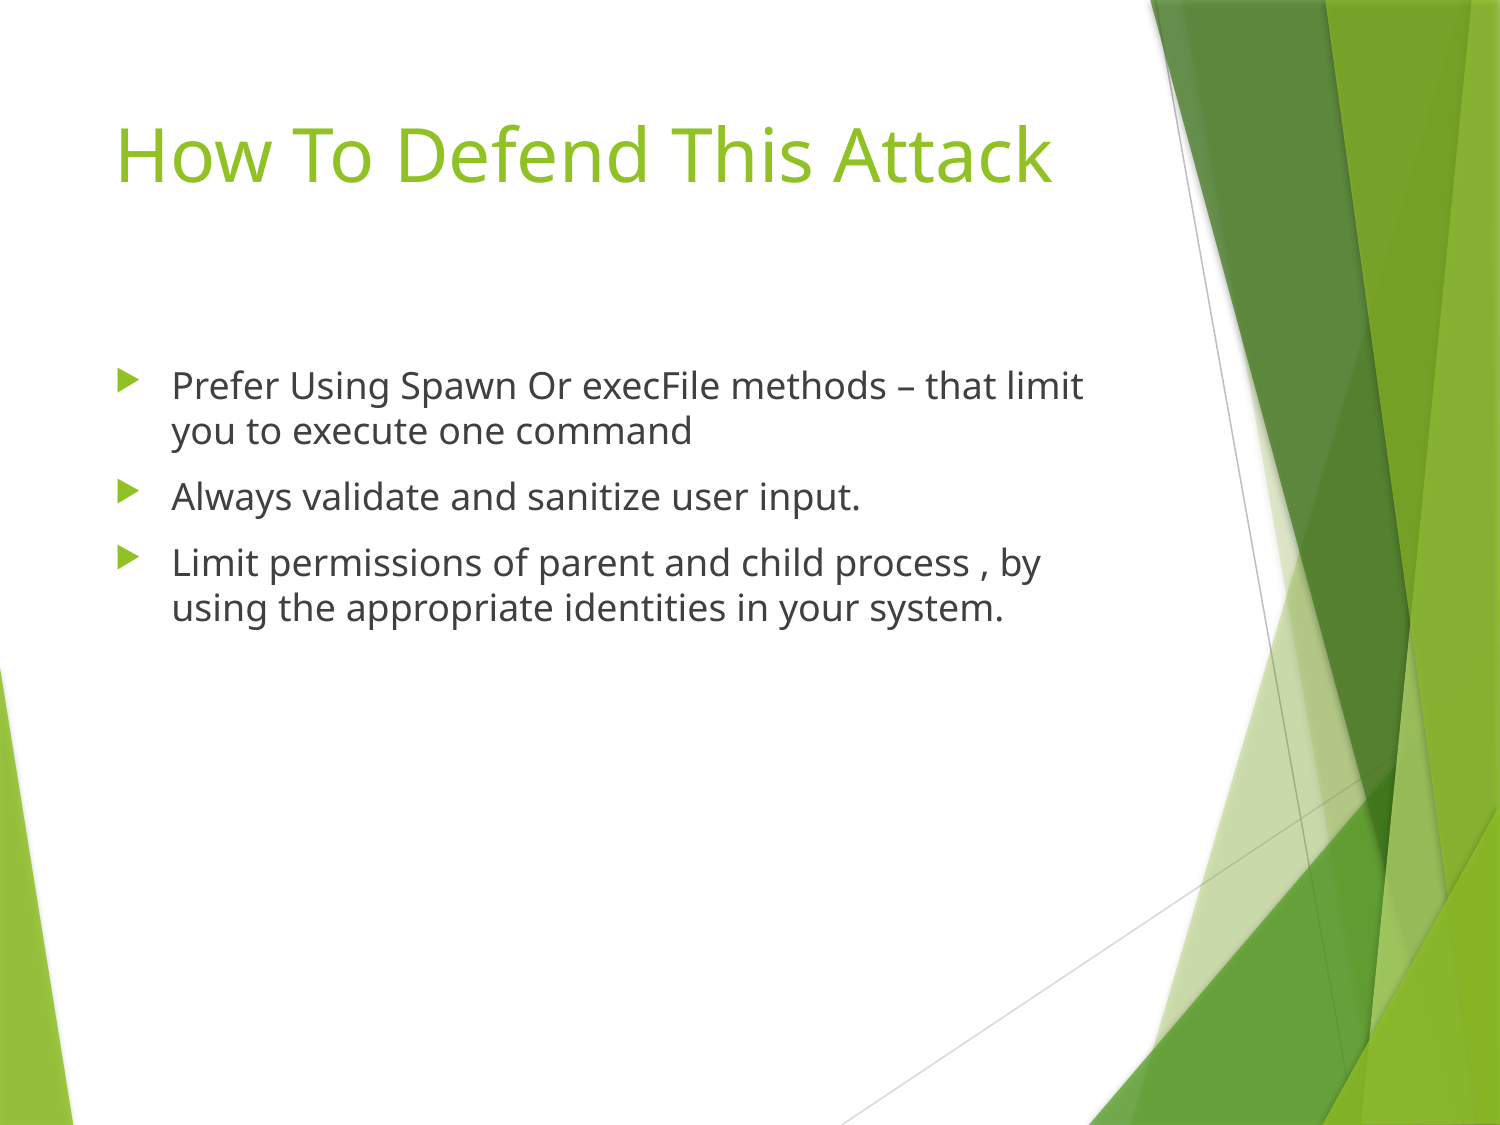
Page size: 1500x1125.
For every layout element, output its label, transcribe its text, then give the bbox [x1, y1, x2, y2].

list Prefer Using Spawn Or execFile methods – that limit you to execute one command Always validate and sanitize user input. Limit permissions of parent and child process , by using the appropriate identities in your system. [99, 354, 1142, 992]
title How To Defend This Attack [99, 99, 1142, 317]
